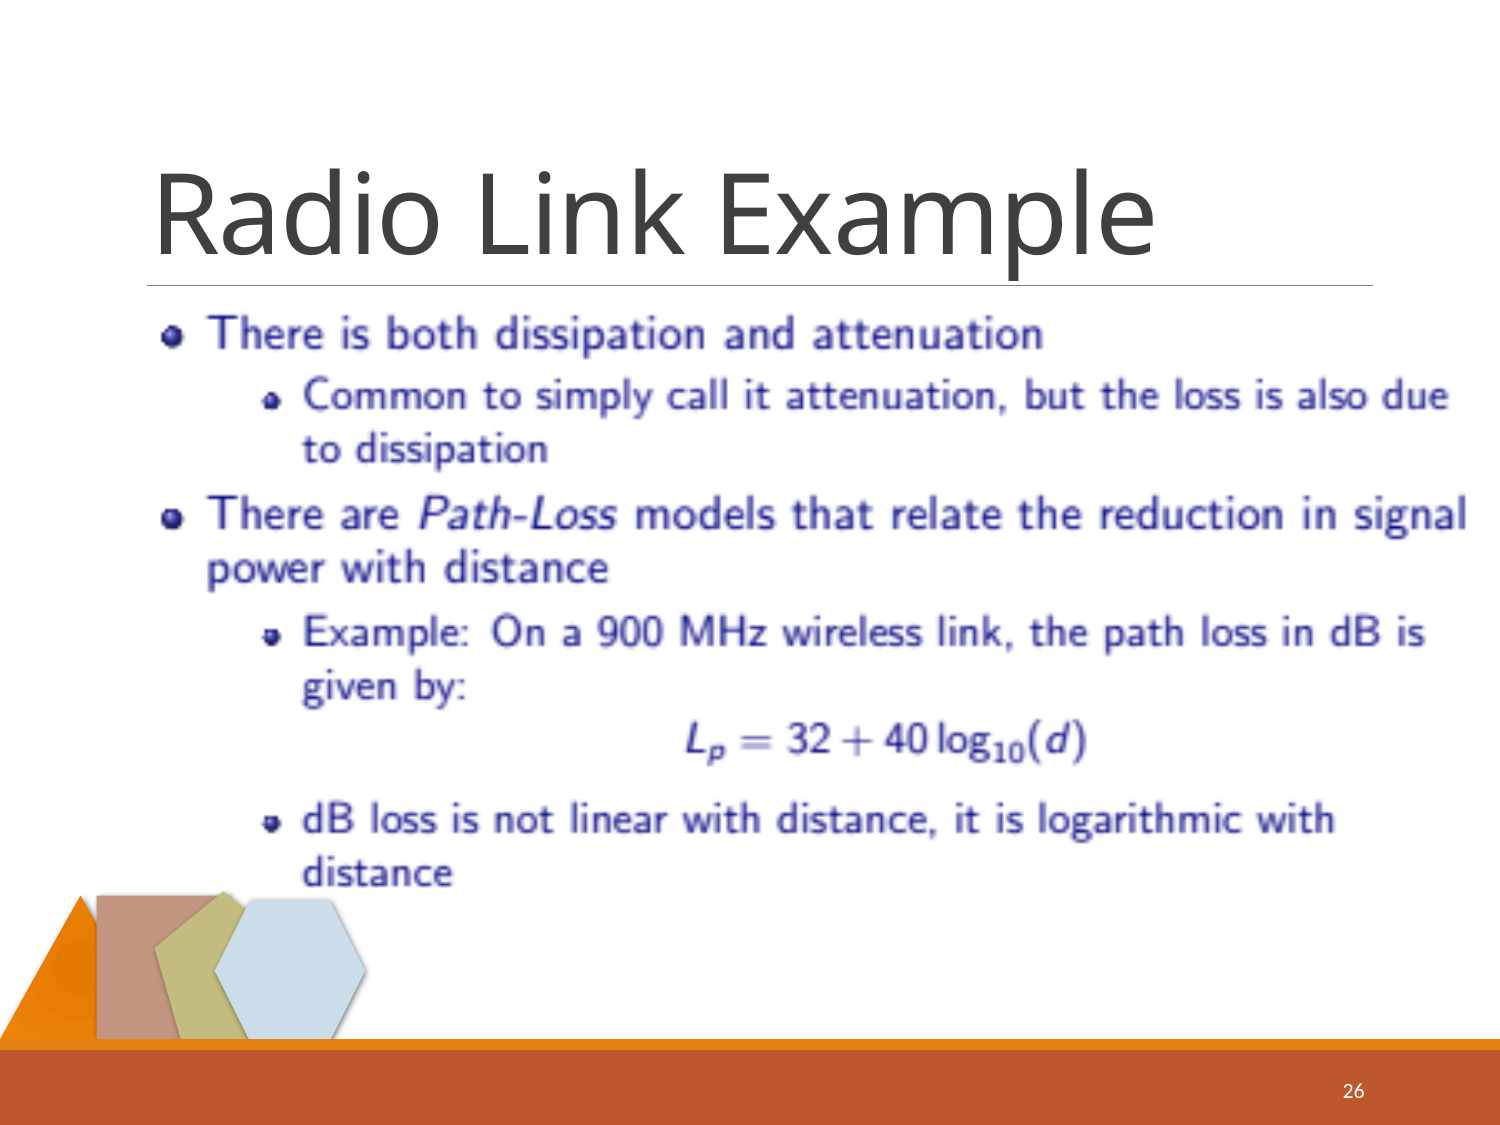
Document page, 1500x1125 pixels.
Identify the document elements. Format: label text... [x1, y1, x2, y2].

title Radio Link Example [135, 47, 1373, 285]
slide_number 26 [1218, 1059, 1380, 1120]
picture [146, 300, 1467, 889]
